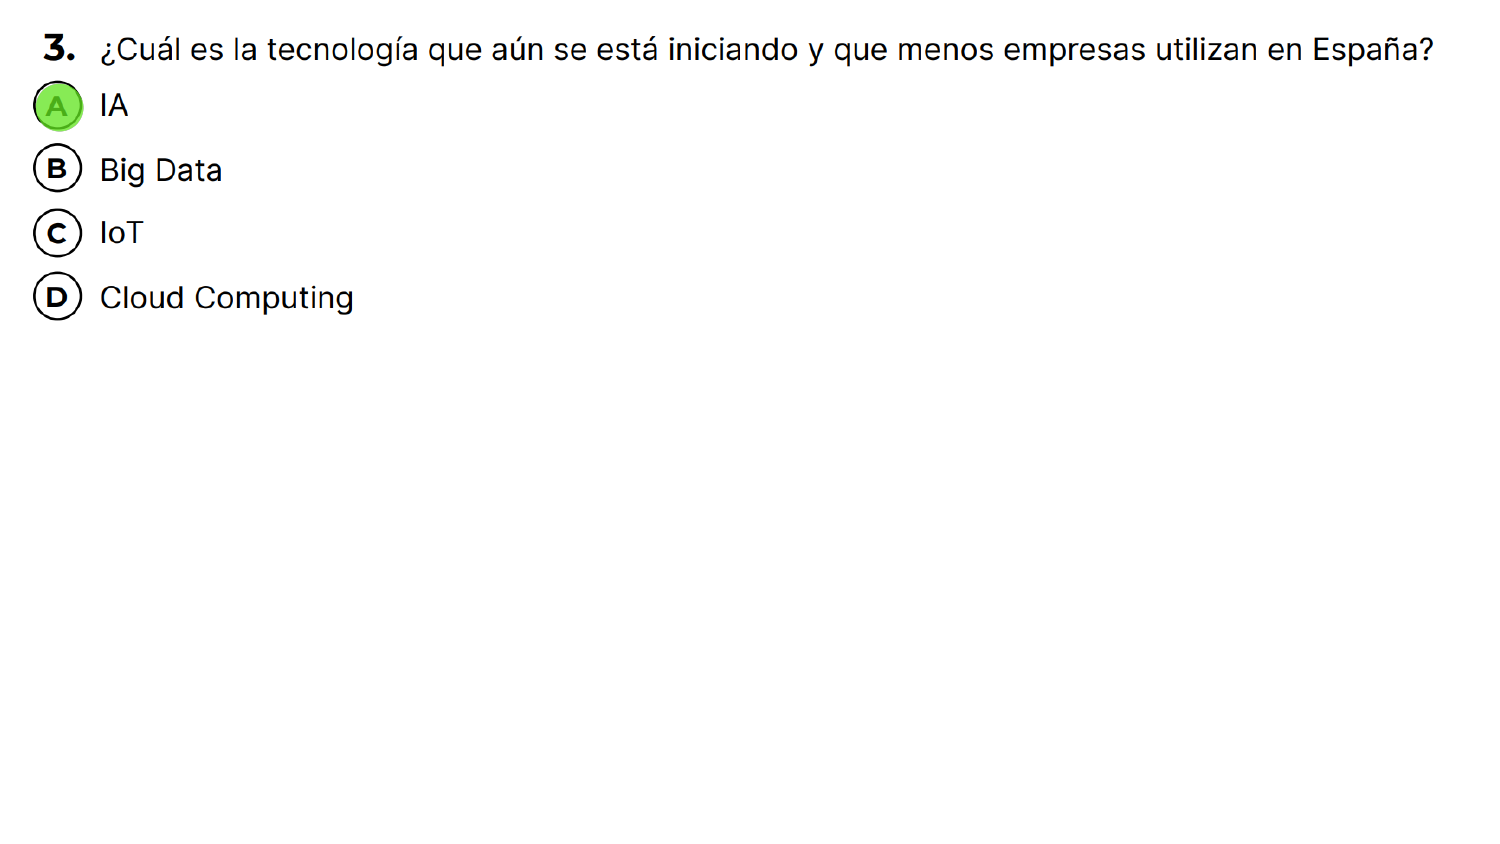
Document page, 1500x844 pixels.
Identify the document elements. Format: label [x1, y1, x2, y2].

picture [16, 24, 1476, 321]
